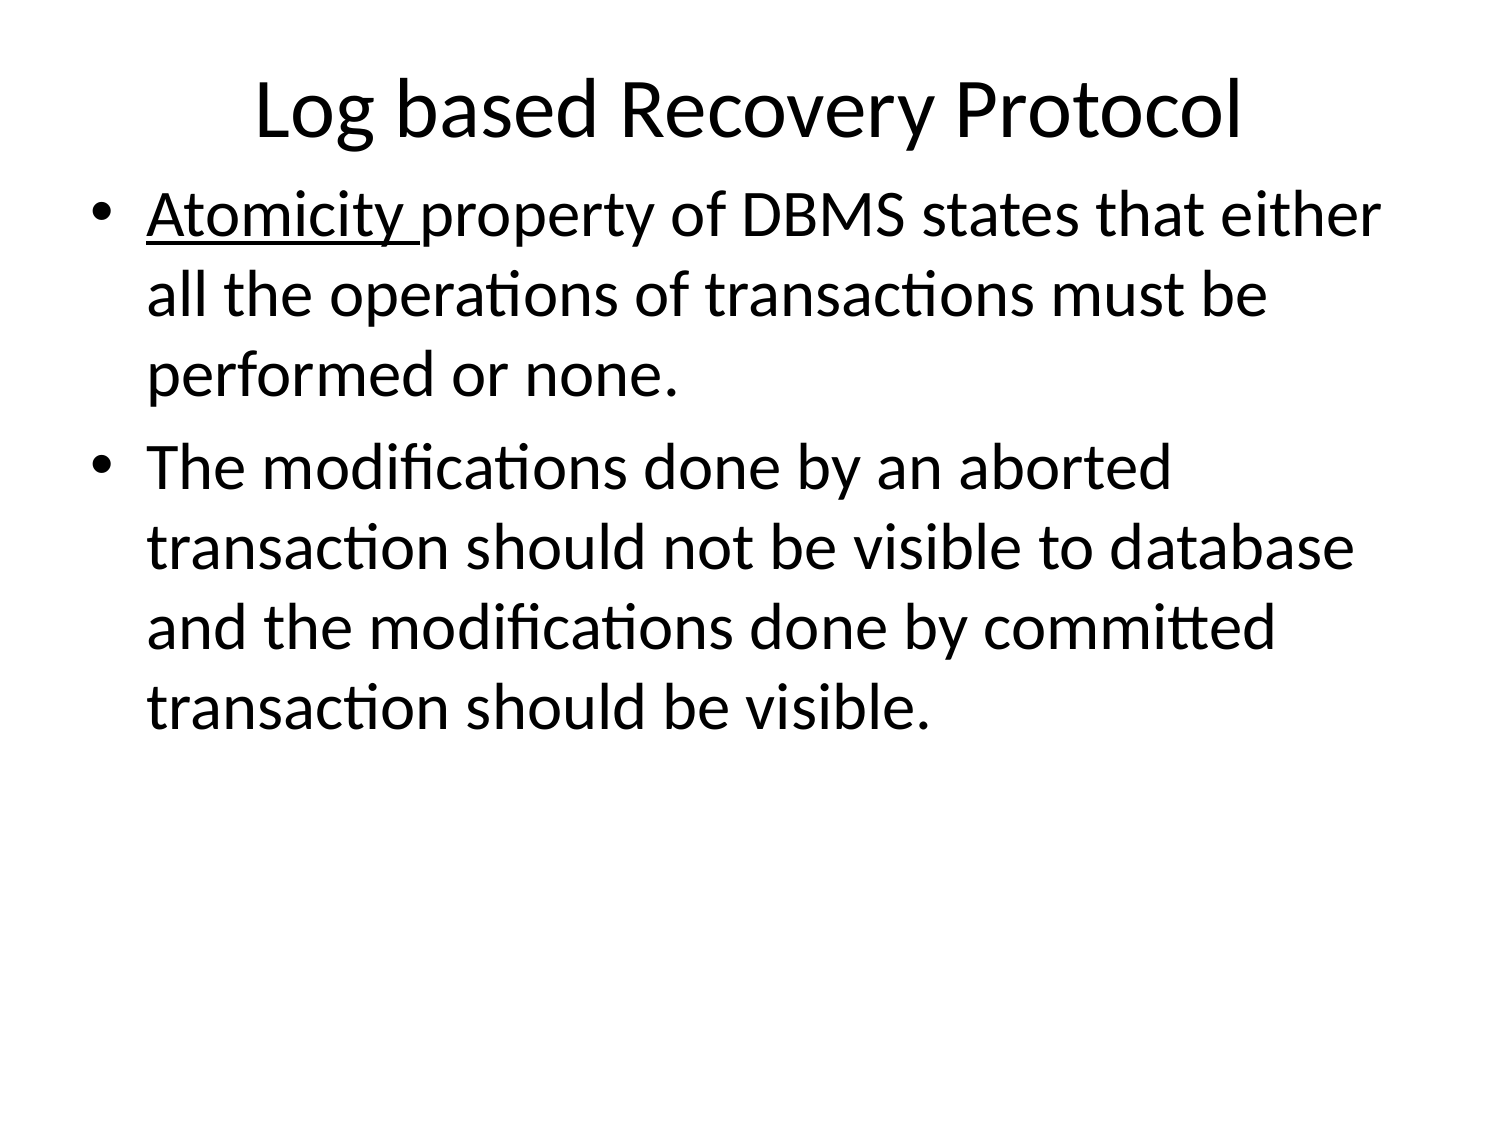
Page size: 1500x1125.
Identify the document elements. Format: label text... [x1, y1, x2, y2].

list Atomicity property of DBMS states that either all the operations of transactions must be performed or none. The modifications done by an aborted transaction should not be visible to database and the modifications done by committed transaction should be visible. [75, 162, 1425, 1005]
title Log based Recovery Protocol [75, 45, 1425, 162]
